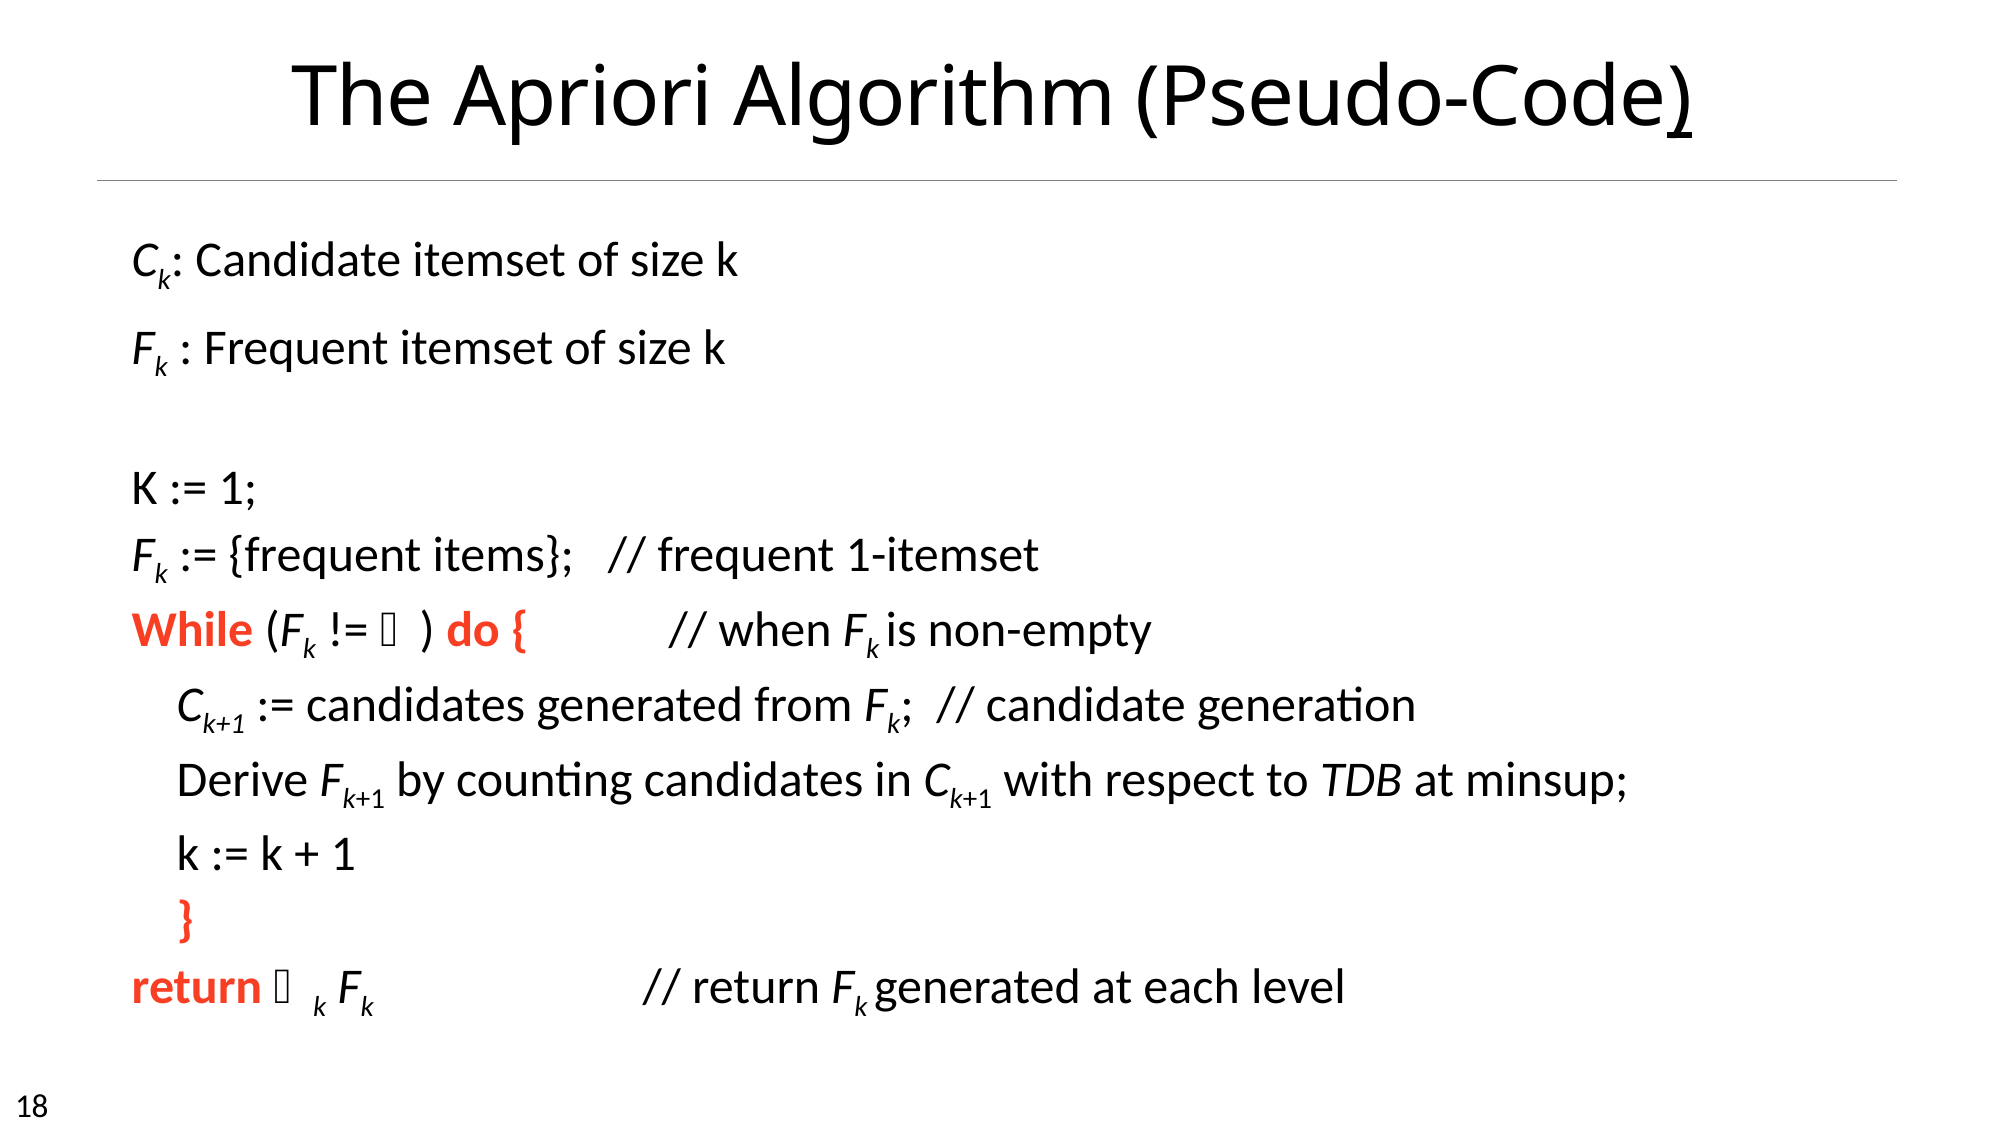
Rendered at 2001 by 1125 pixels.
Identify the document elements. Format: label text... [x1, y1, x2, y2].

title The Apriori Algorithm (Pseudo-Code) [166, 37, 1817, 150]
list Ck: Candidate itemset of size k Fk : Frequent itemset of size k K := 1; Fk := {frequent items}; // frequent 1-itemset While (Fk != ) do { // when Fk is non-empty Ck+1 := candidates generated from Fk; // candidate generation Derive Fk+1 by counting candidates in Ck+1 with respect to TDB at minsup; k := k + 1 } return k Fk // return Fk generated at each level [116, 212, 1900, 1050]
